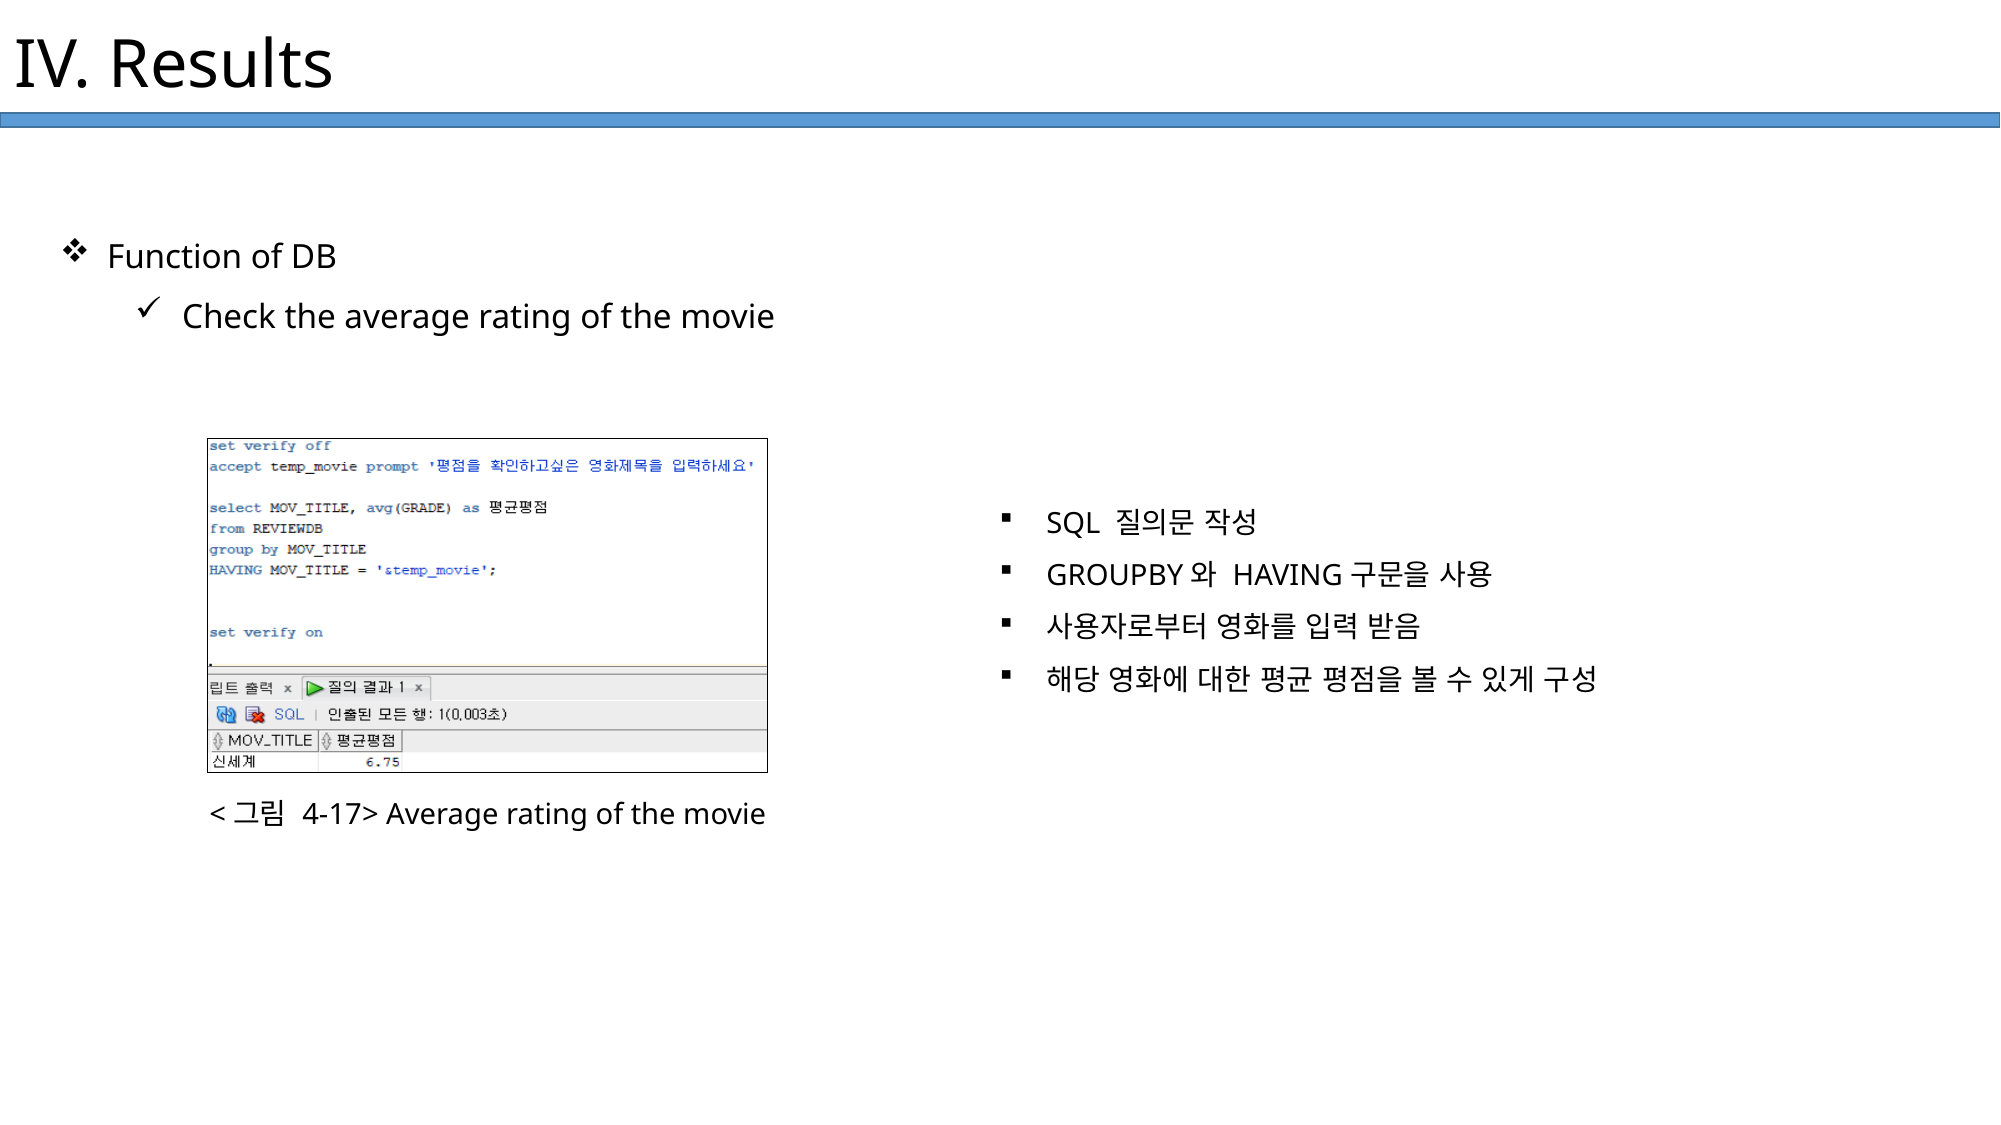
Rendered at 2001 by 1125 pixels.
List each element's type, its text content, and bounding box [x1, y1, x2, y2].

text_box <그림 4-17> Average rating of the movie [107, 787, 869, 838]
text_box Results [0, 13, 1610, 109]
text_box SQL 질의문 작성 GROUPBY와 HAVING구문을 사용 사용자로부터 영화를 입력 받음 해당 영화에 대한 평균 평점을 볼 수 있게 구성 [984, 479, 1832, 704]
picture [207, 438, 768, 773]
text_box [0, 112, 2000, 128]
text_box Function of DB Check the average rating of the movie [45, 207, 1561, 762]
